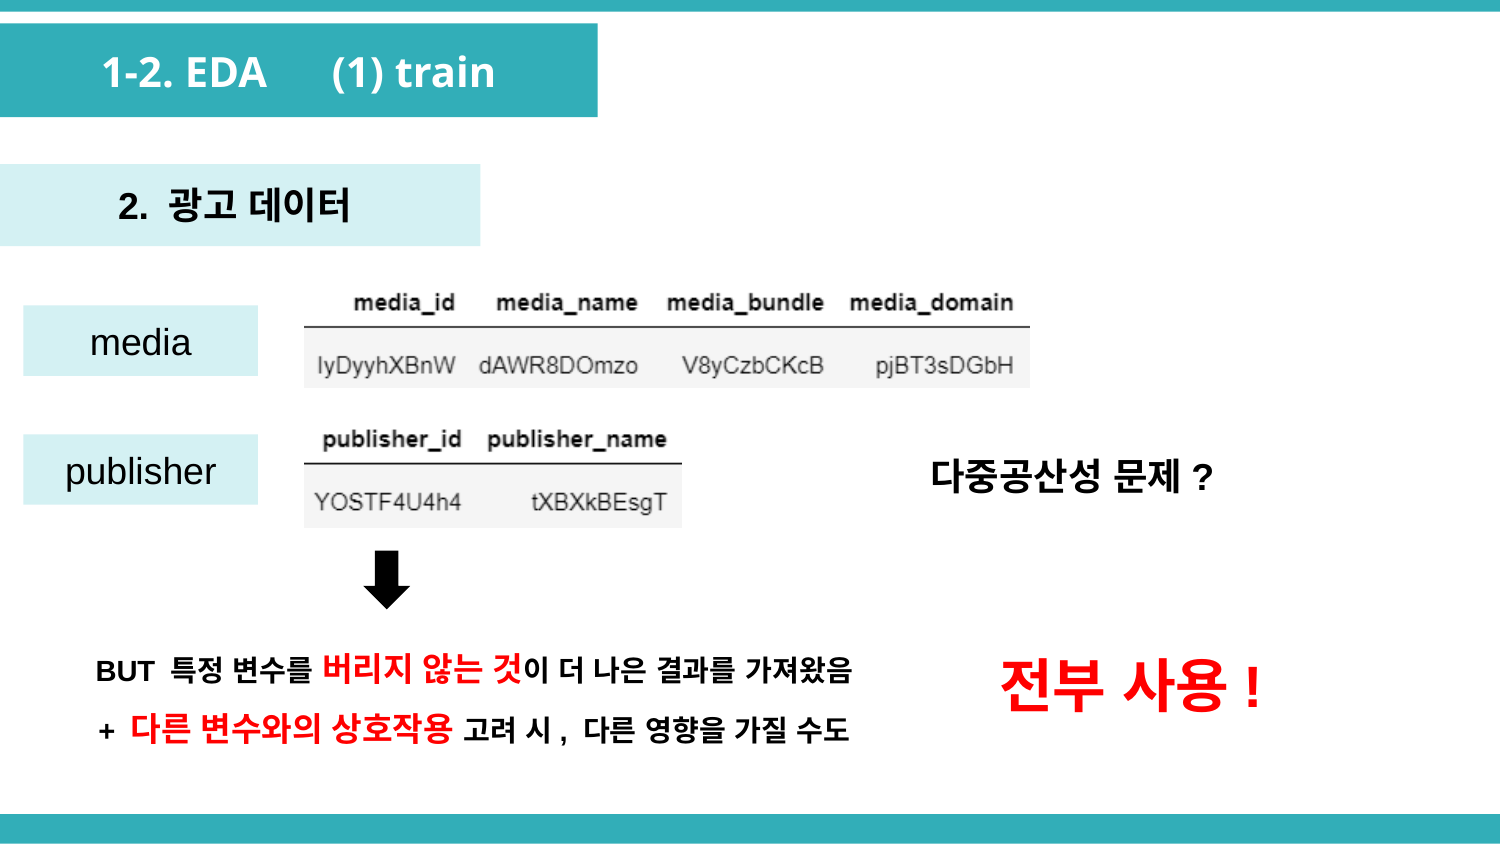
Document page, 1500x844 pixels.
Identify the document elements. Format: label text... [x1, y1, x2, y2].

text_box 1-2. EDA (1) train [0, 21, 600, 119]
text_box 전부 사용! [984, 641, 1500, 726]
text_box 2. 광고 데이터 [0, 162, 482, 248]
text_box media [21, 303, 260, 378]
text_box publisher [21, 432, 260, 507]
picture [304, 276, 1030, 388]
text_box [361, 548, 413, 612]
picture [304, 422, 682, 528]
text_box 다중공산성 문제? [773, 446, 1371, 506]
text_box BUT 특정 변수를 버리지 않는 것이 더 나은 결과를 가져왔음 + 다른 변수와의 상호작용 고려 시, 다른 영향을 가질 수도 [0, 621, 950, 756]
